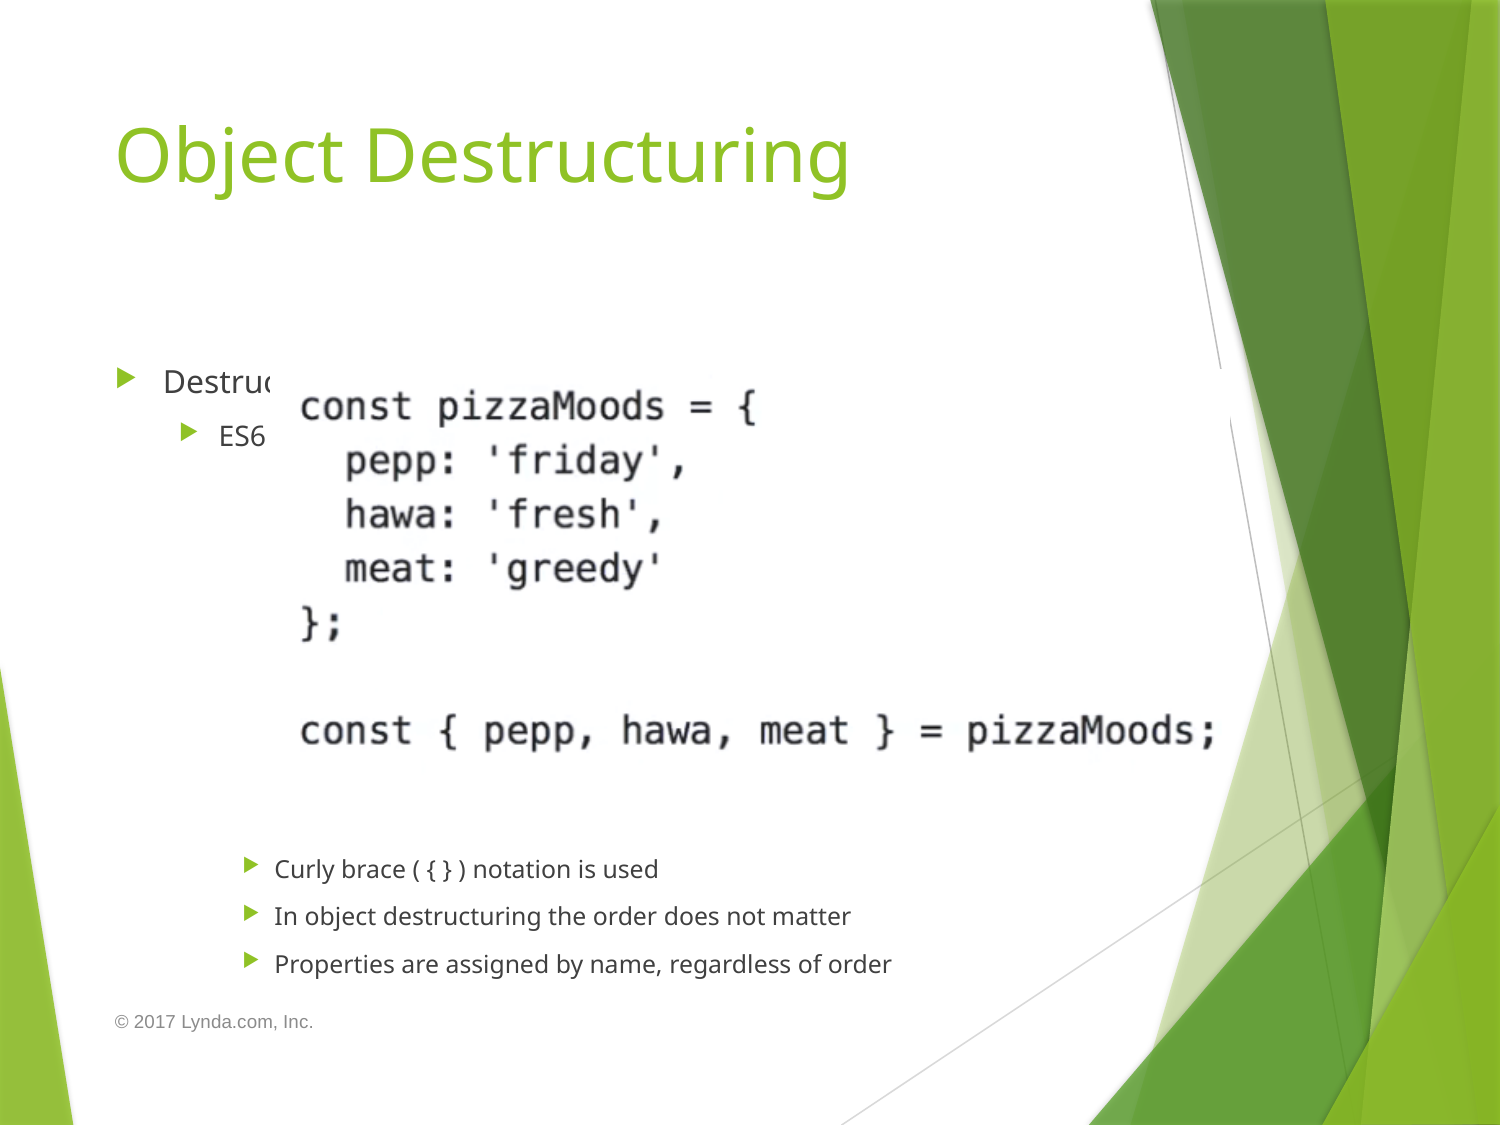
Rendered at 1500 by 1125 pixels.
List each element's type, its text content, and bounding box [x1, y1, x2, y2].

footer © 2017 Lynda.com, Inc. [99, 991, 859, 1051]
title Object Destructuring [99, 99, 1142, 317]
list Destructuring ES6 assignment from objects to variables Curly brace ( { } ) notation is used In object destructuring the order does not matter Properties are assigned by name, regardless of order [99, 354, 1142, 992]
picture [269, 369, 1231, 777]
